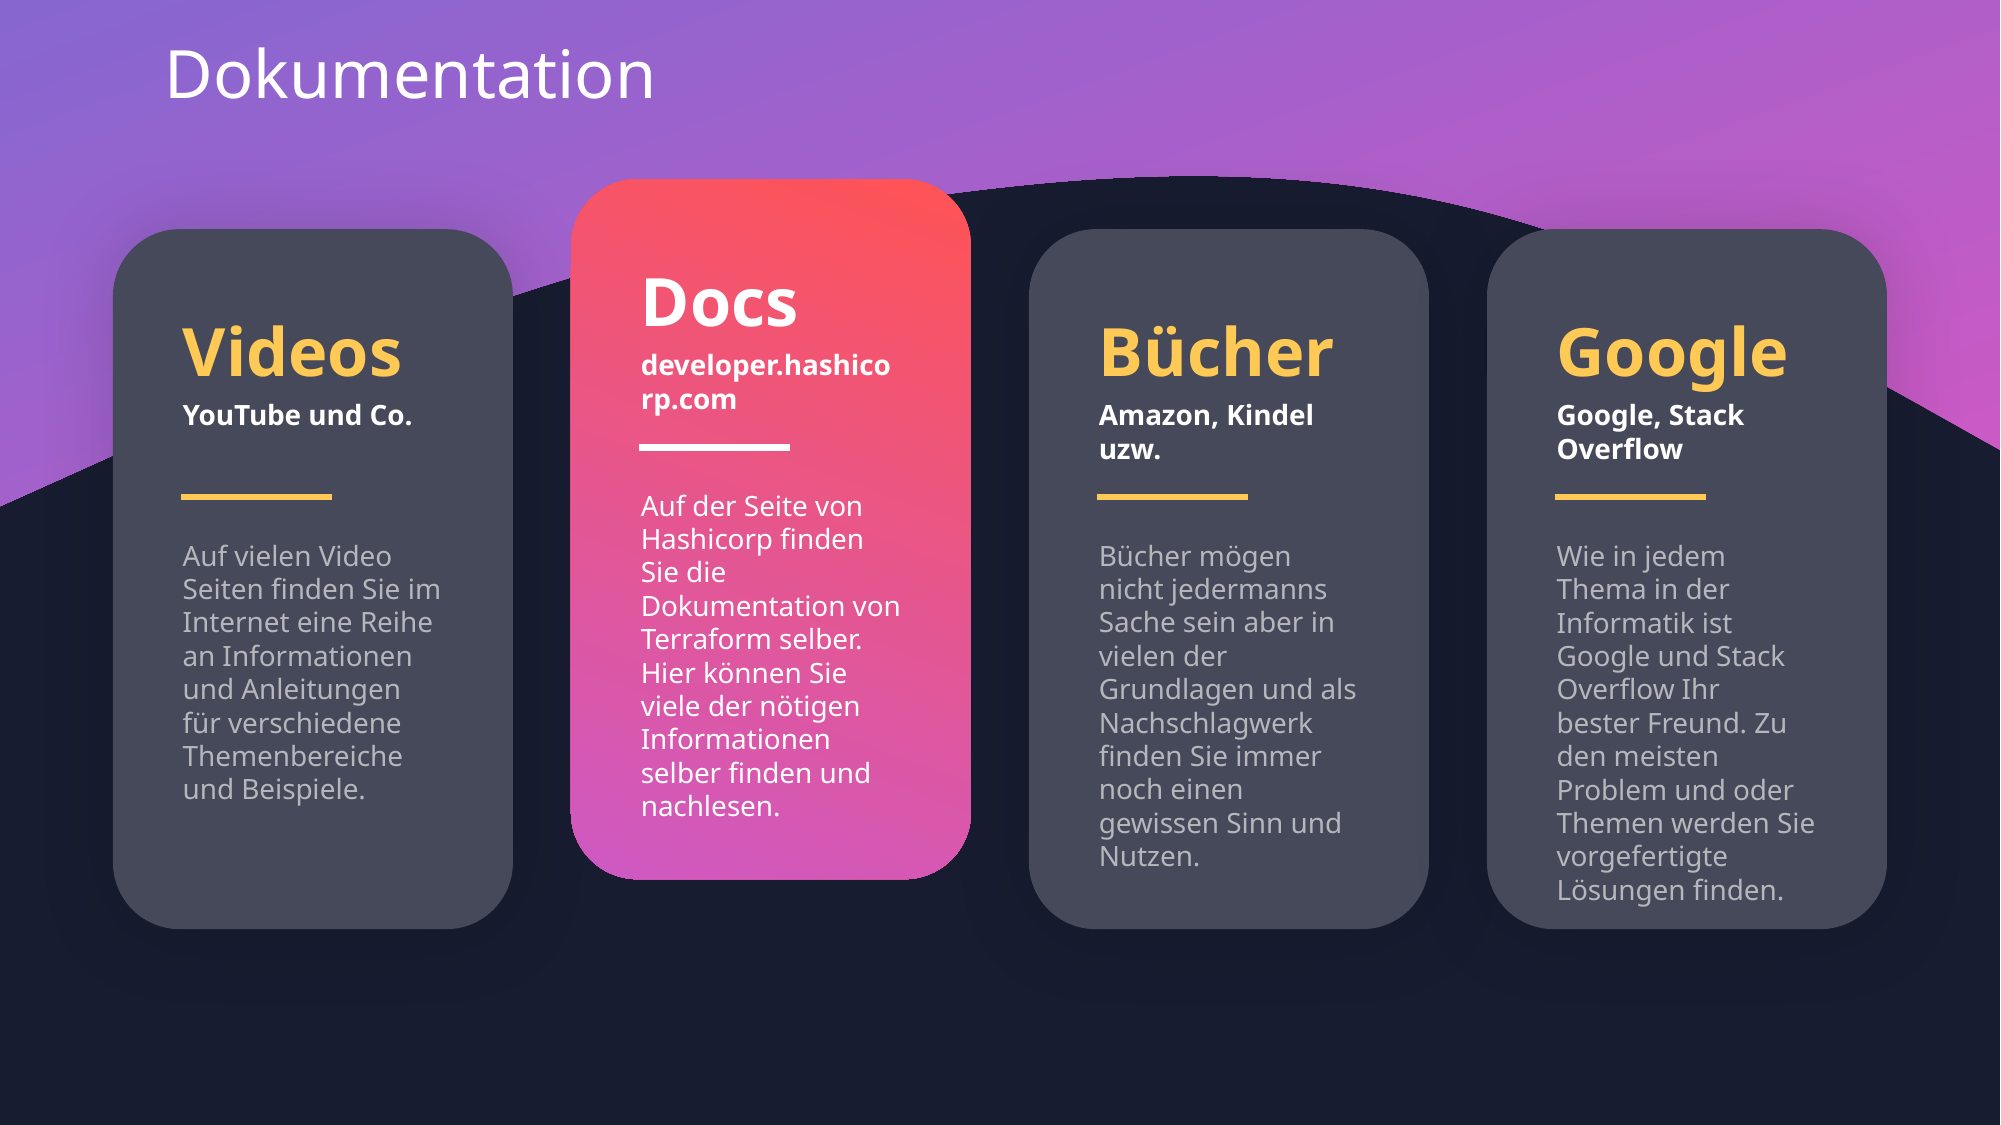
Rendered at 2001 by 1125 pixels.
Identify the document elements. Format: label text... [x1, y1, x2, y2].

text_box [569, 178, 973, 881]
text_box [1485, 228, 1889, 931]
text_box Google [1541, 302, 1832, 390]
text_box Bücher [1084, 302, 1374, 390]
text_box Docs [625, 252, 916, 340]
text_box Wie in jedem Thema in der Informatik ist Google und Stack Overflow Ihr bester Freund. Zu den meisten Problem und oder Themen werden Sie vorgefertigte Lösungen finden. [1541, 531, 1832, 913]
text_box [111, 228, 514, 931]
text_box Google, Stack Overflow [1541, 390, 1832, 472]
text_box YouTube und Co. [168, 390, 458, 439]
text_box [0, 0, 2000, 508]
text_box Bücher mögen nicht jedermanns Sache sein aber in vielen der Grundlagen und als Nachschlagwerk finden Sie immer noch einen gewissen Sinn und Nutzen. [1084, 531, 1374, 880]
text_box Auf der Seite von Hashicorp finden Sie die Dokumentation von Terraform selber. Hier können Sie viele der nötigen Informationen selber finden und nachlesen. [625, 481, 916, 830]
text_box [1027, 228, 1430, 931]
text_box Videos [168, 302, 458, 390]
text_box Auf vielen Video Seiten finden Sie im Internet eine Reihe an Informationen und Anleitungen für verschiedene Themenbereiche und Beispiele. [168, 531, 458, 813]
text_box developer.hashicorp.com [625, 340, 916, 422]
text_box Amazon, Kindel uzw. [1084, 390, 1374, 472]
title Dokumentation [150, 33, 1559, 122]
